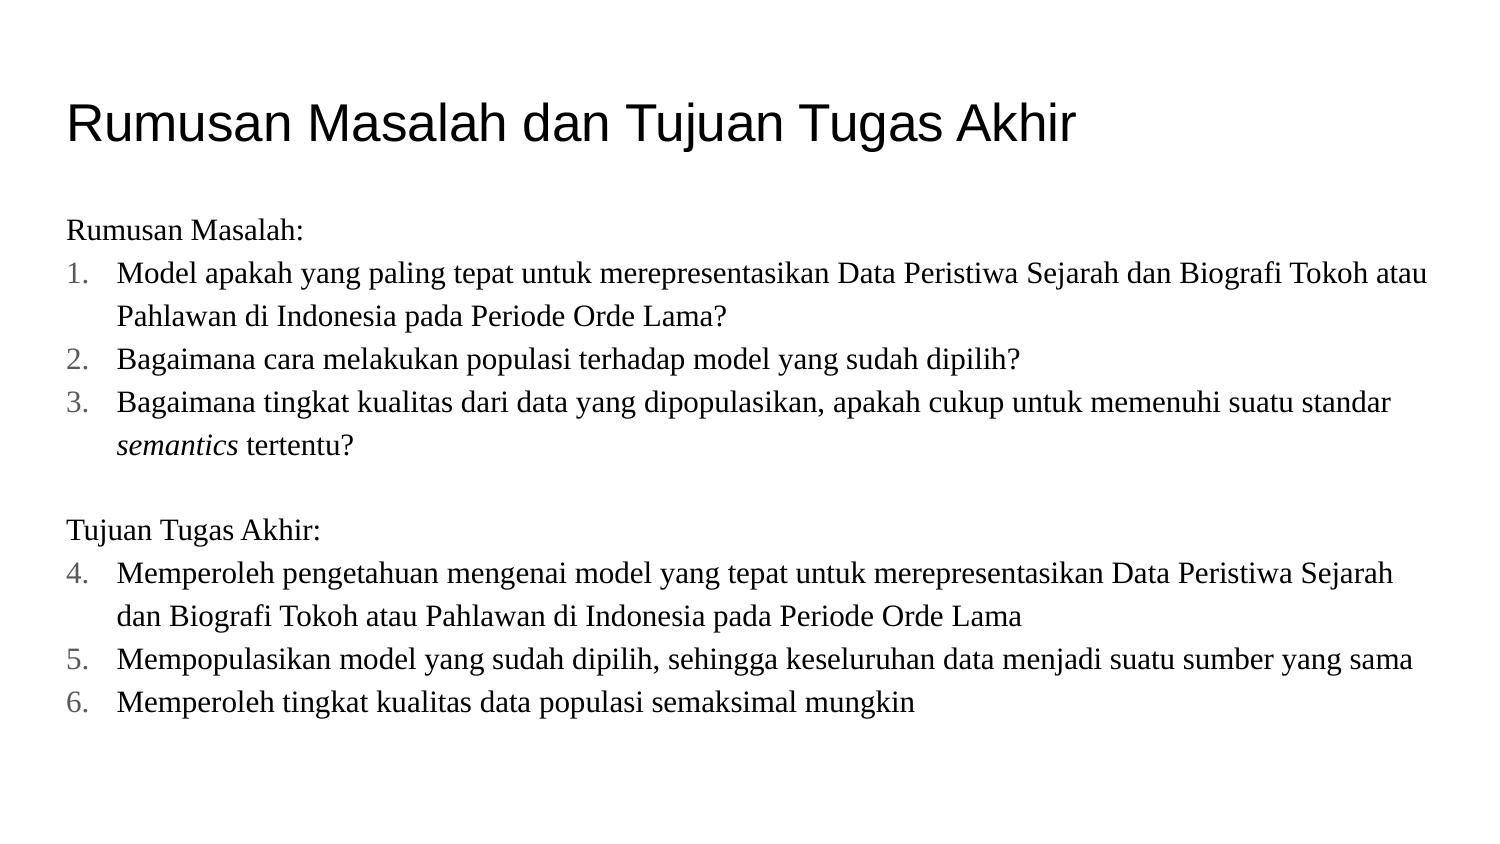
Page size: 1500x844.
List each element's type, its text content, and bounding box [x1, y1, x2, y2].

title Rumusan Masalah dan Tujuan Tugas Akhir [51, 72, 1449, 167]
list Rumusan Masalah: Model apakah yang paling tepat untuk merepresentasikan Data Peristiwa Sejarah dan Biografi Tokoh atau Pahlawan di Indonesia pada Periode Orde Lama? Bagaimana cara melakukan populasi terhadap model yang sudah dipilih? Bagaimana tingkat kualitas dari data yang dipopulasikan, apakah cukup untuk memenuhi suatu standar semantics tertentu? Tujuan Tugas Akhir: Memperoleh pengetahuan mengenai model yang tepat untuk merepresentasikan Data Peristiwa Sejarah dan Biografi Tokoh atau Pahlawan di Indonesia pada Periode Orde Lama Mempopulasikan model yang sudah dipilih, sehingga keseluruhan data menjadi suatu sumber yang sama Memperoleh tingkat kualitas data populasi semaksimal mungkin [51, 189, 1449, 750]
